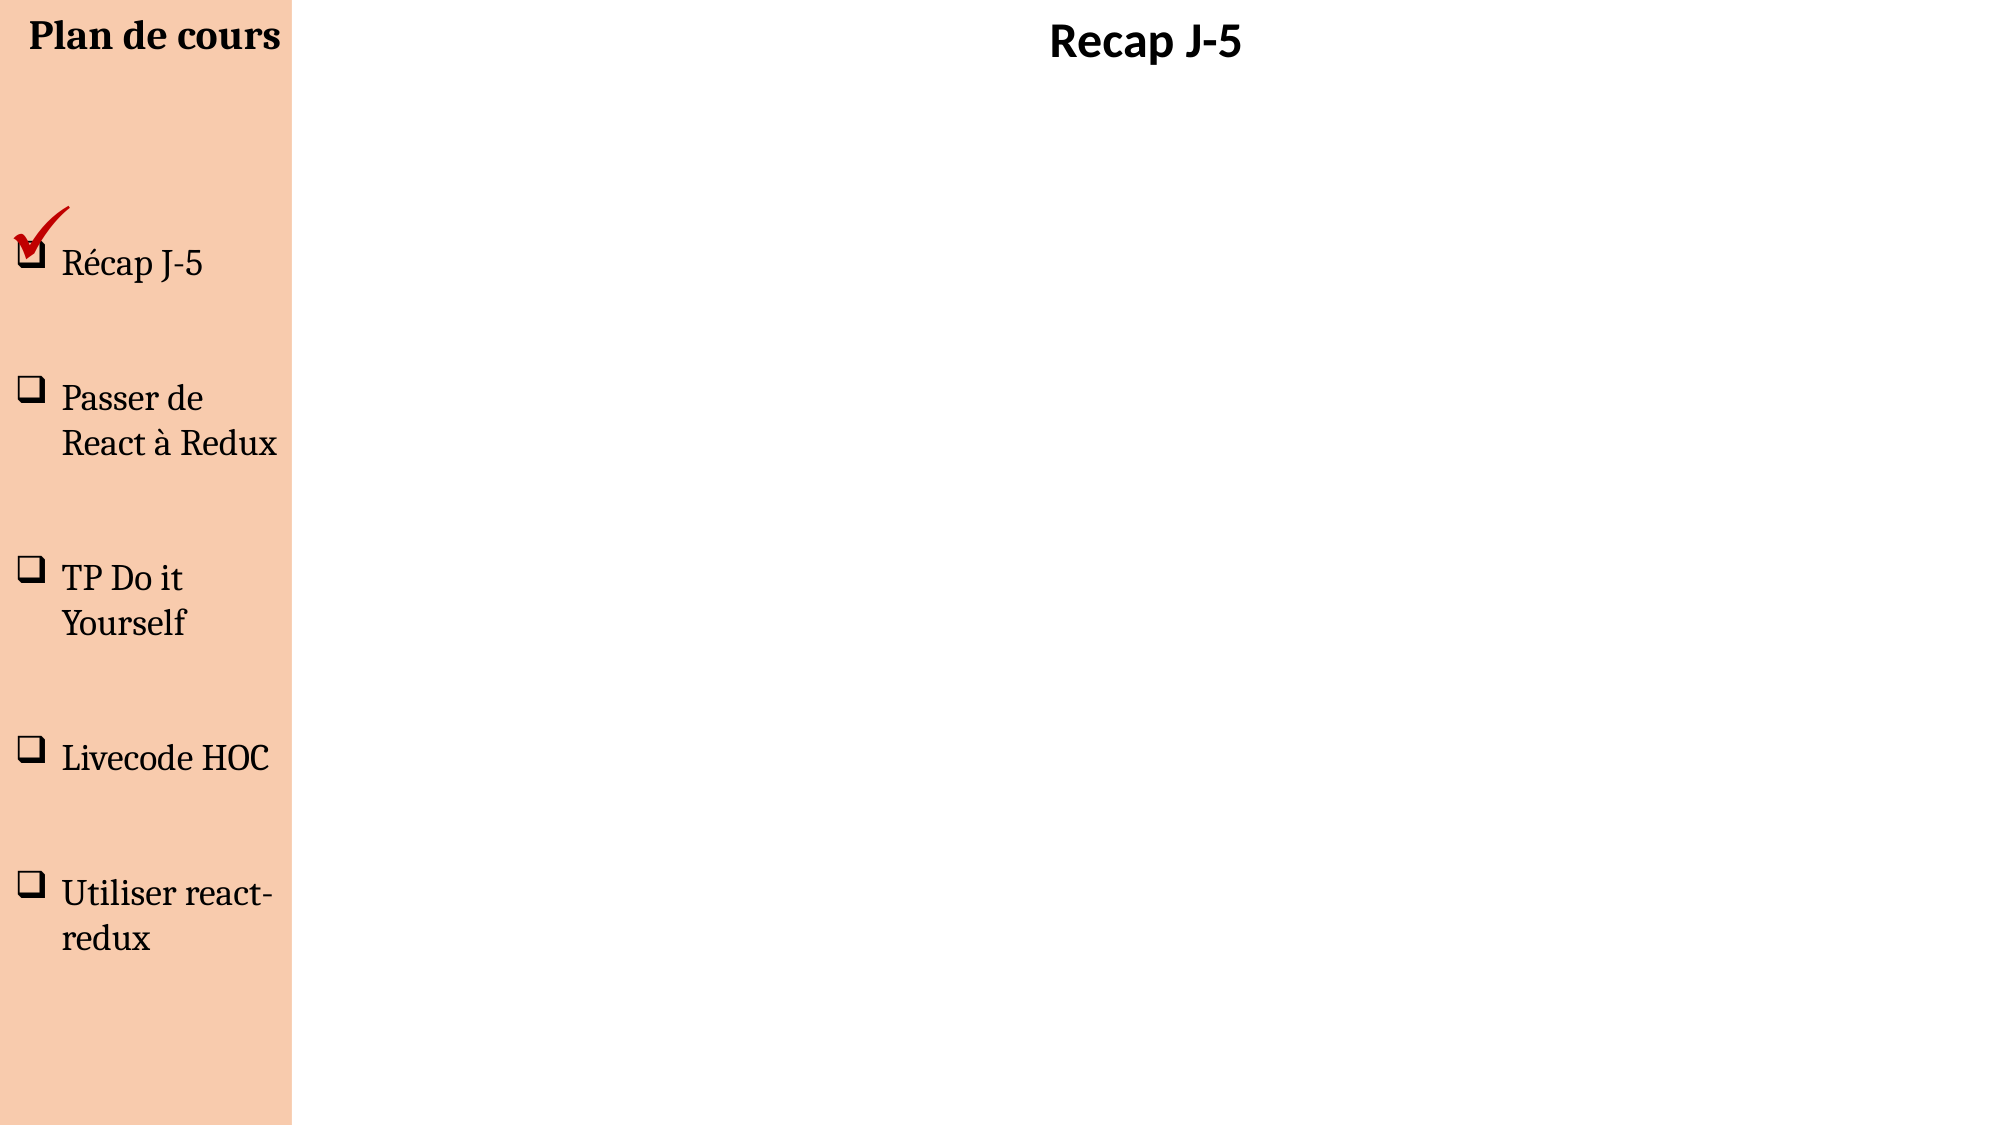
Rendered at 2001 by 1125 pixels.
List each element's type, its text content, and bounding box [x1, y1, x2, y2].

text_box Recap J-5 [292, 0, 2000, 75]
text_box [0, 192, 202, 308]
